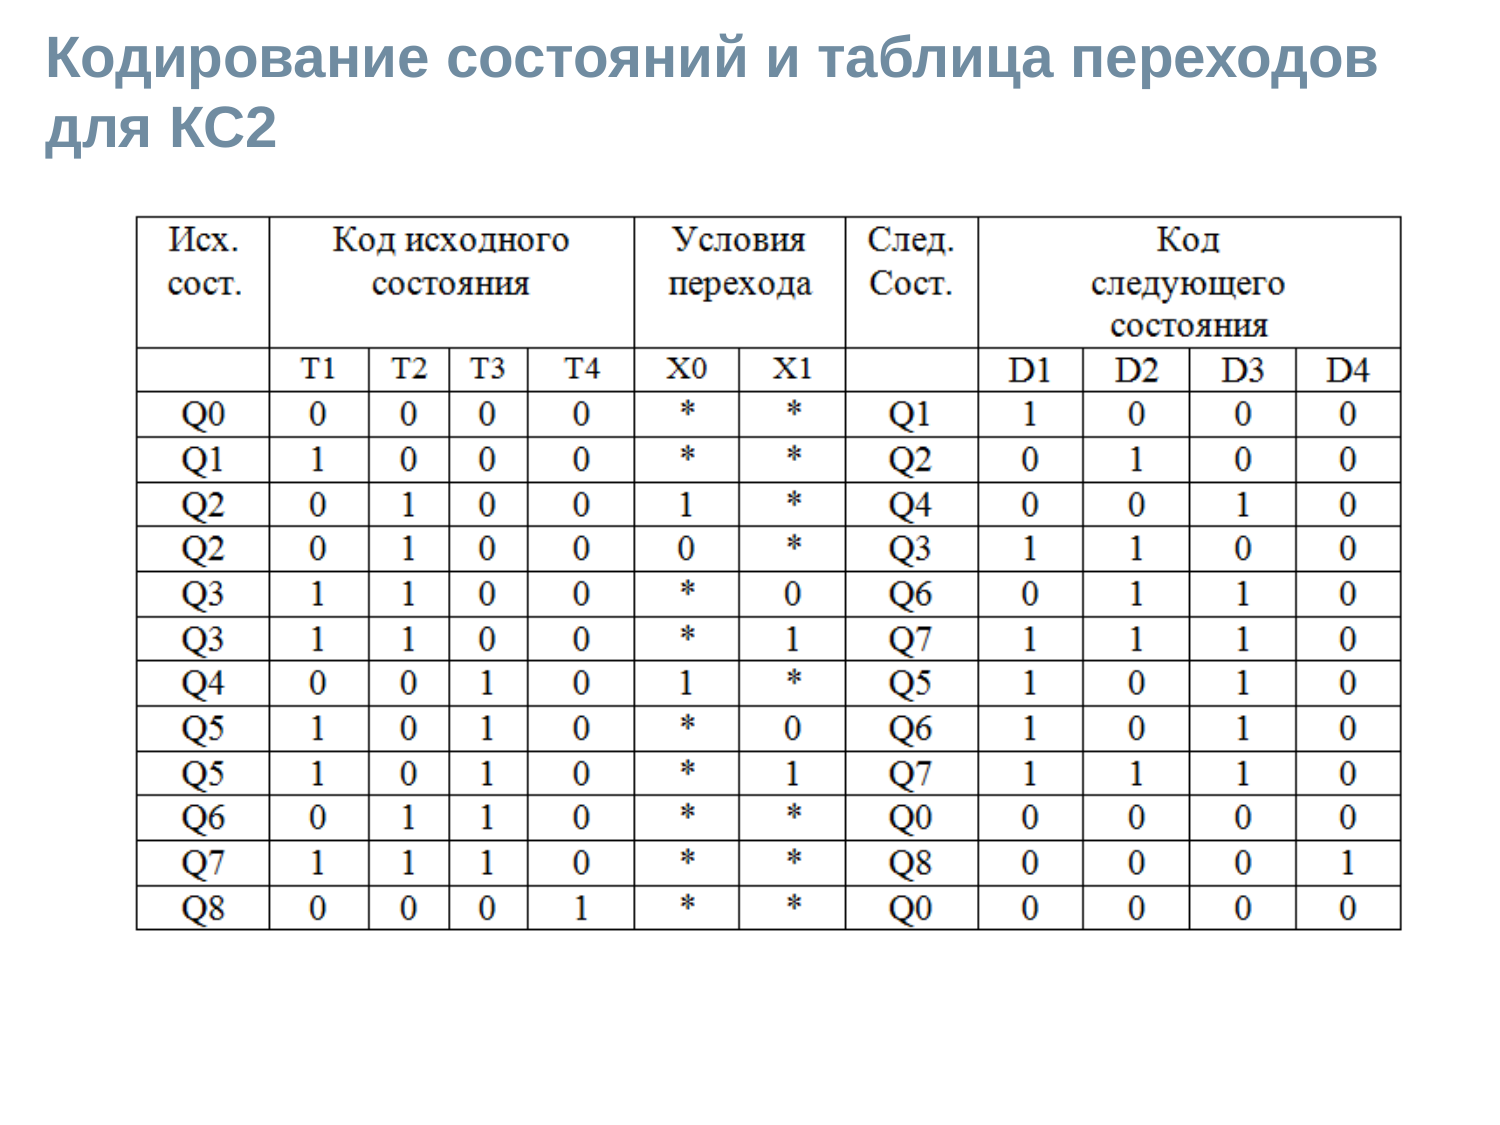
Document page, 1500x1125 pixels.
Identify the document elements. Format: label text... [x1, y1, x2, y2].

picture [124, 198, 1416, 950]
title Кодирование состояний и таблица переходов для КС2 [0, 46, 1454, 131]
